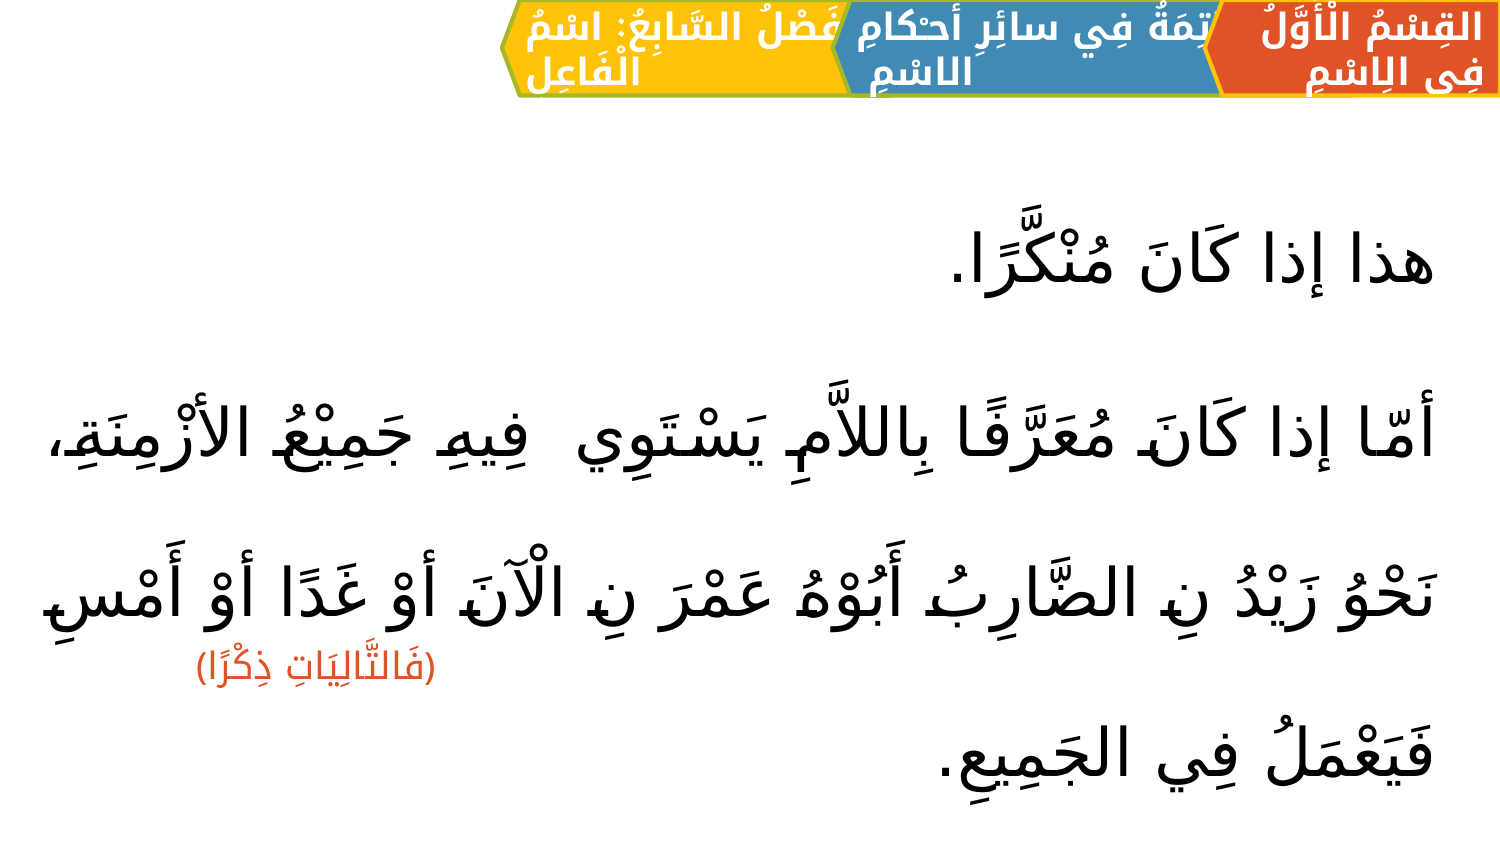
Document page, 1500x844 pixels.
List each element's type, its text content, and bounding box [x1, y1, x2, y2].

list هذا إذا كَانَ مُنْكَّرًا. أمّا إذا كَانَ مُعَرَّفًا بِاللاَّمِ يَسْتَوِي فِيهِ جَمِيْعُ الأزْمِنَةِ، نَحْوُ زَيْدُ نِ الضَّارِبُ أَبُوْهُ عَمْرَ نِ الْآنَ أوْ غَدًا أوْ أَمْسِ فَيَعْمَلُ فِي الجَمِيعِ. [29, 102, 1471, 824]
text_box القِسْمُ الْأَوَّلُ فِي الِاسْمِ [1202, 0, 1500, 98]
text_box ﴿فَالتَّالِيَاتِ ذِكْرًا﴾ [17, 634, 452, 695]
text_box الْفَصْلُ السَّابِعُ: اسْمُ الْفَاعِلِ [499, 0, 849, 98]
text_box الْخَاتِمَةُ فِي سائِرِ أحـْكامِ الاسْمِ [830, 0, 1221, 98]
